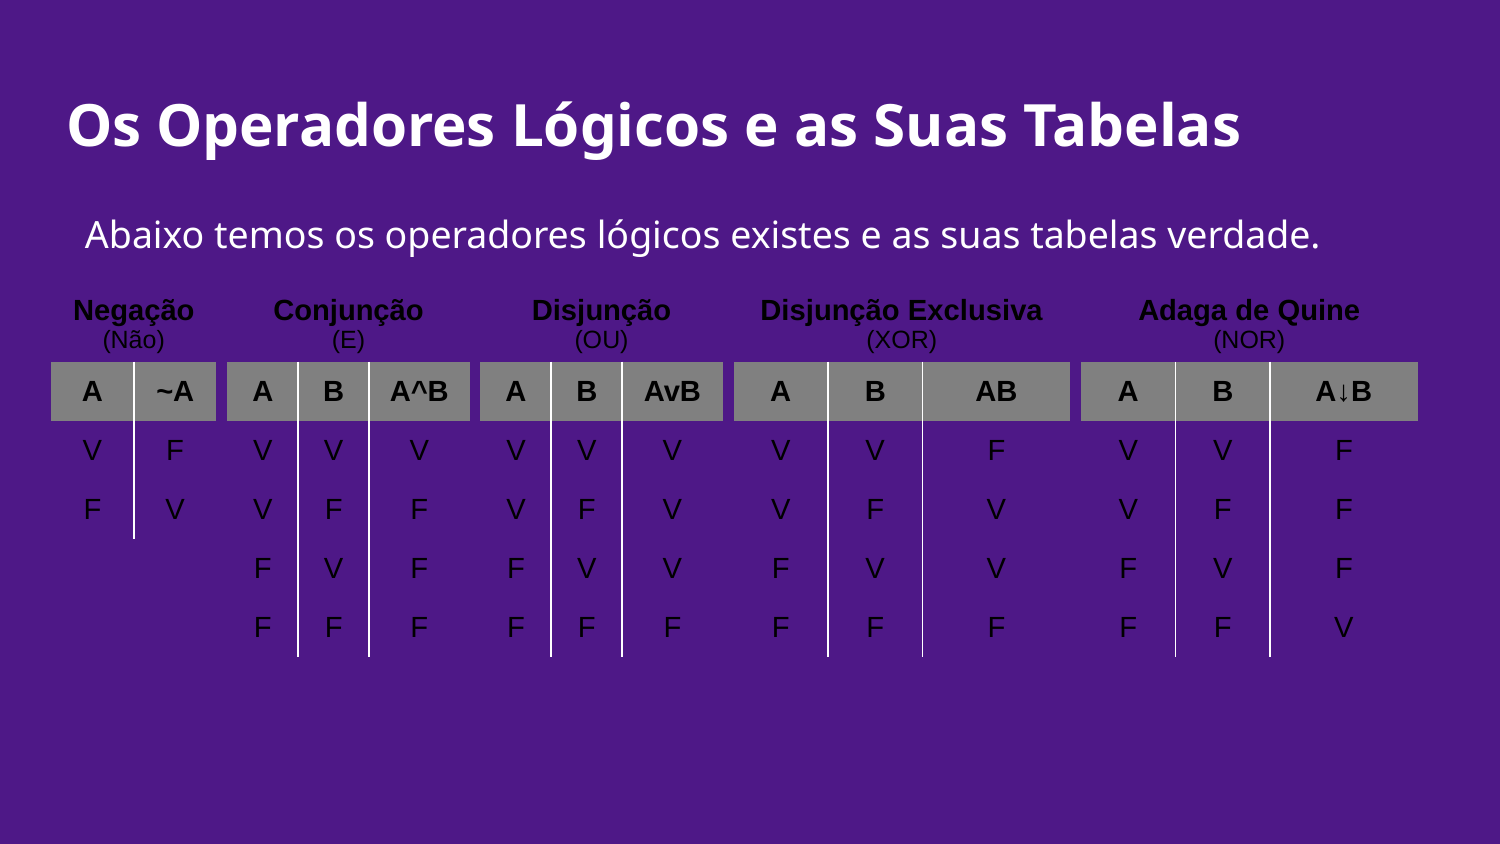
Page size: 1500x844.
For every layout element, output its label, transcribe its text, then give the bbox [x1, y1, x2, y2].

table_cell A [1081, 362, 1175, 421]
table_cell F [1081, 539, 1175, 598]
table_cell V [1176, 539, 1269, 598]
table_cell F [480, 539, 550, 598]
table_header Conjunção (E) [227, 286, 470, 362]
table_cell A↓B [1271, 362, 1418, 421]
table_cell F [623, 598, 723, 657]
table_cell V [1081, 480, 1175, 539]
table_cell F [135, 421, 216, 480]
table_cell F [370, 598, 470, 657]
table_header Disjunção (OU) [480, 286, 723, 362]
table_cell AvB [623, 362, 723, 421]
table_cell A [480, 362, 550, 421]
table_cell V [623, 421, 723, 480]
table_cell F [1176, 480, 1269, 539]
table_cell A [51, 362, 133, 421]
table_cell F [1271, 539, 1418, 598]
table_cell V [135, 480, 216, 539]
table_cell V [370, 421, 470, 480]
table_cell V [1176, 421, 1269, 480]
table_cell F [227, 539, 297, 598]
table_cell V [299, 421, 368, 480]
table_cell V [51, 421, 133, 480]
table_cell A [227, 362, 297, 421]
table_cell F [227, 598, 297, 657]
table_cell B [299, 362, 368, 421]
list Abaixo temos os operadores lógicos existes e as suas tabelas verdade. [51, 189, 1449, 265]
table_cell F [299, 598, 368, 657]
title Os Operadores Lógicos e as Suas Tabelas [51, 72, 1449, 167]
table_cell V [227, 480, 297, 539]
table_cell V [480, 480, 550, 539]
table_header Adaga de Quine (NOR) [1081, 286, 1418, 362]
table_cell V [227, 421, 297, 480]
table_cell F [370, 480, 470, 539]
table_cell F [552, 480, 621, 539]
table_cell V [1081, 421, 1175, 480]
table_cell V [623, 480, 723, 539]
table_cell F [552, 598, 621, 657]
table_cell V [623, 539, 723, 598]
table_cell F [1271, 480, 1418, 539]
table_cell B [552, 362, 621, 421]
table_cell V [480, 421, 550, 480]
table_cell F [1176, 598, 1269, 657]
table_cell F [1271, 421, 1418, 480]
table_cell V [552, 421, 621, 480]
table_cell V [552, 539, 621, 598]
table_cell A^B [370, 362, 470, 421]
table_cell F [299, 480, 368, 539]
table_cell ~A [135, 362, 216, 421]
table_cell F [370, 539, 470, 598]
table_cell V [299, 539, 368, 598]
table_cell B [1176, 362, 1269, 421]
table_cell F [480, 598, 550, 657]
table_header Negação (Não) [51, 286, 216, 362]
table_cell F [51, 480, 133, 539]
table_cell V [1271, 598, 1418, 657]
table_cell F [1081, 598, 1175, 657]
